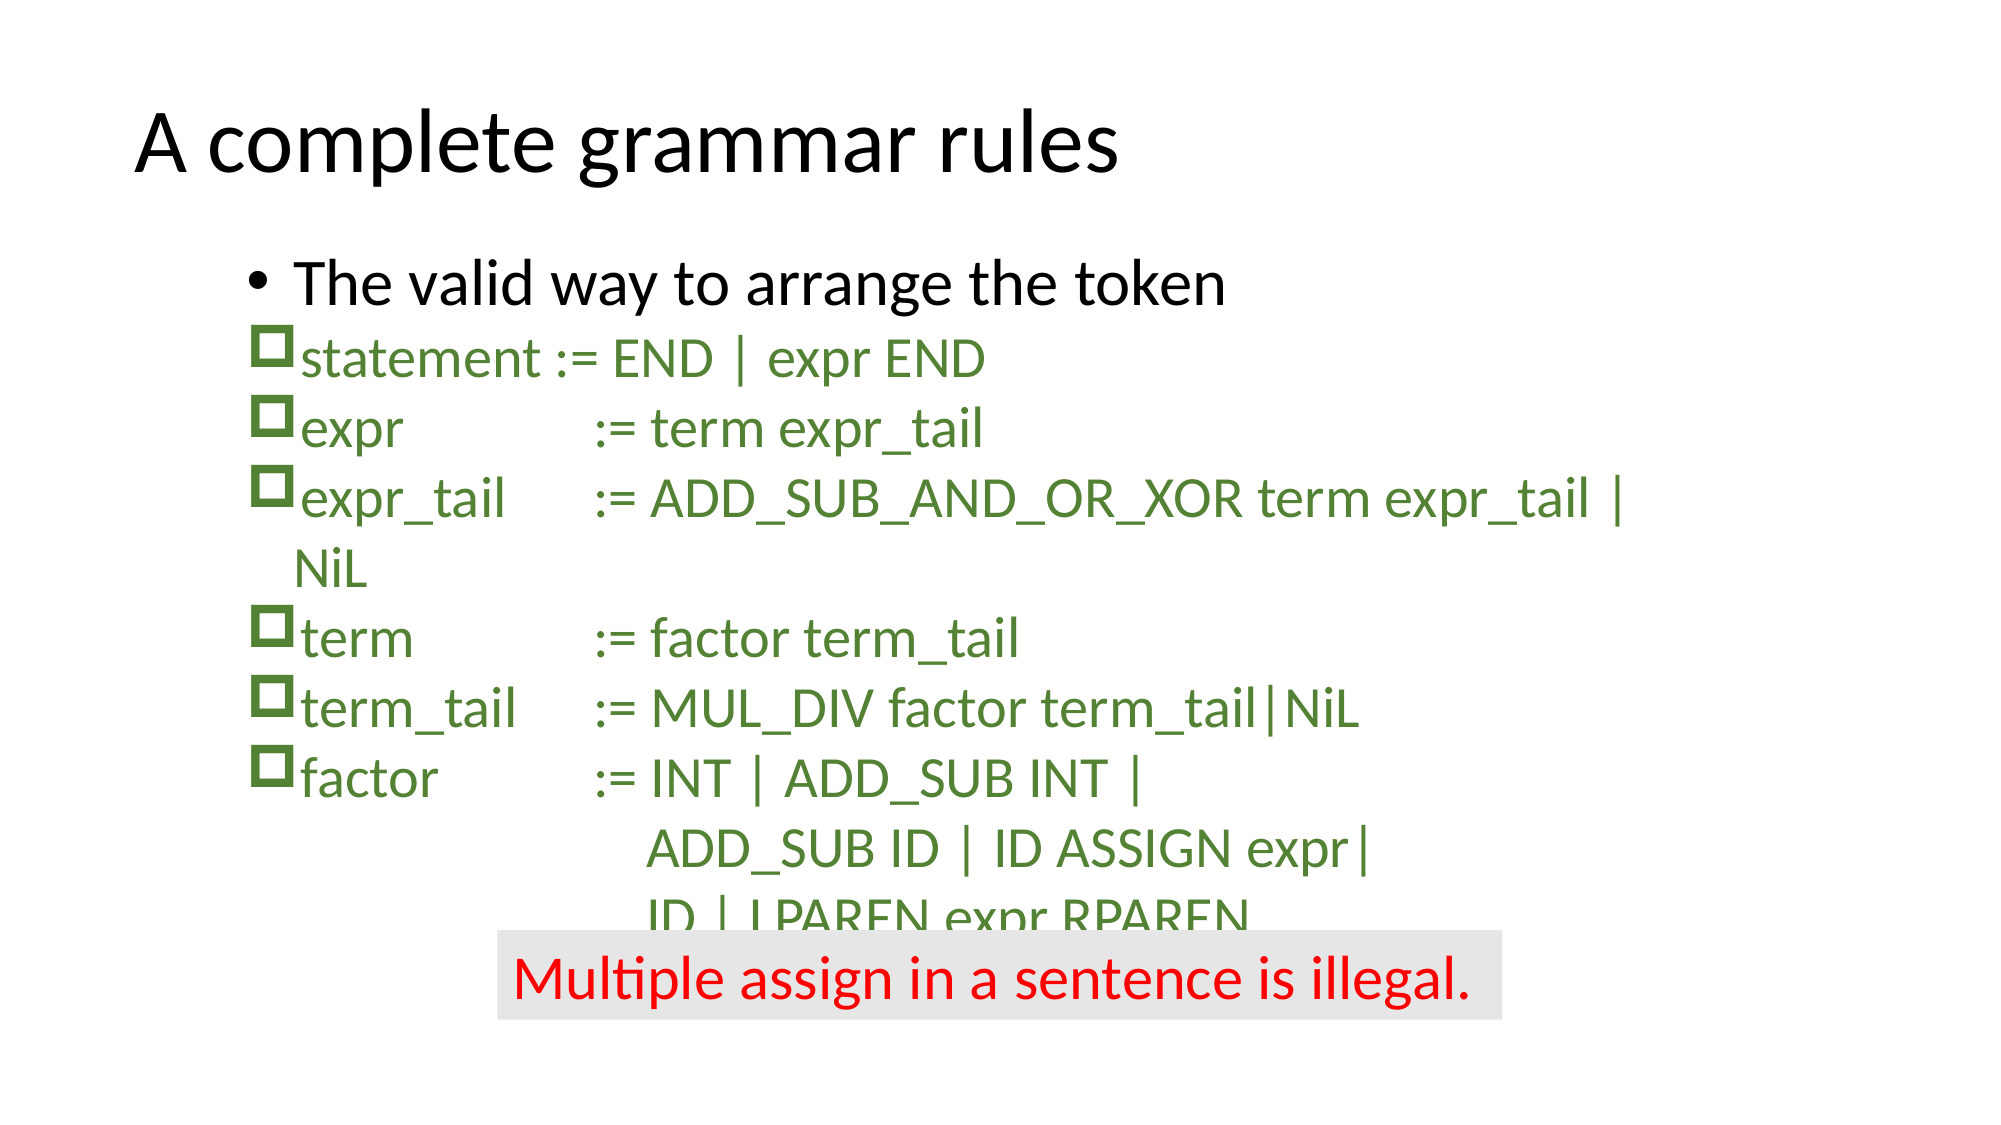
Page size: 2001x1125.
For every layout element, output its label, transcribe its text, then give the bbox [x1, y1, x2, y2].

text_box The valid way to arrange the token statement := END | expr END expr := term expr_tail expr_tail := ADD_SUB_AND_OR_XOR term expr_tail | NiL term := factor term_tail term_tail := MUL_DIV factor term_tail|NiL factor := INT | ADD_SUB INT | ADD_SUB ID | ID ASSIGN expr| ID | LPAREN expr RPAREN [231, 231, 1732, 957]
title A complete grammar rules [119, 34, 1845, 252]
text_box Multiple assign in a sentence is illegal. [497, 930, 1503, 1020]
